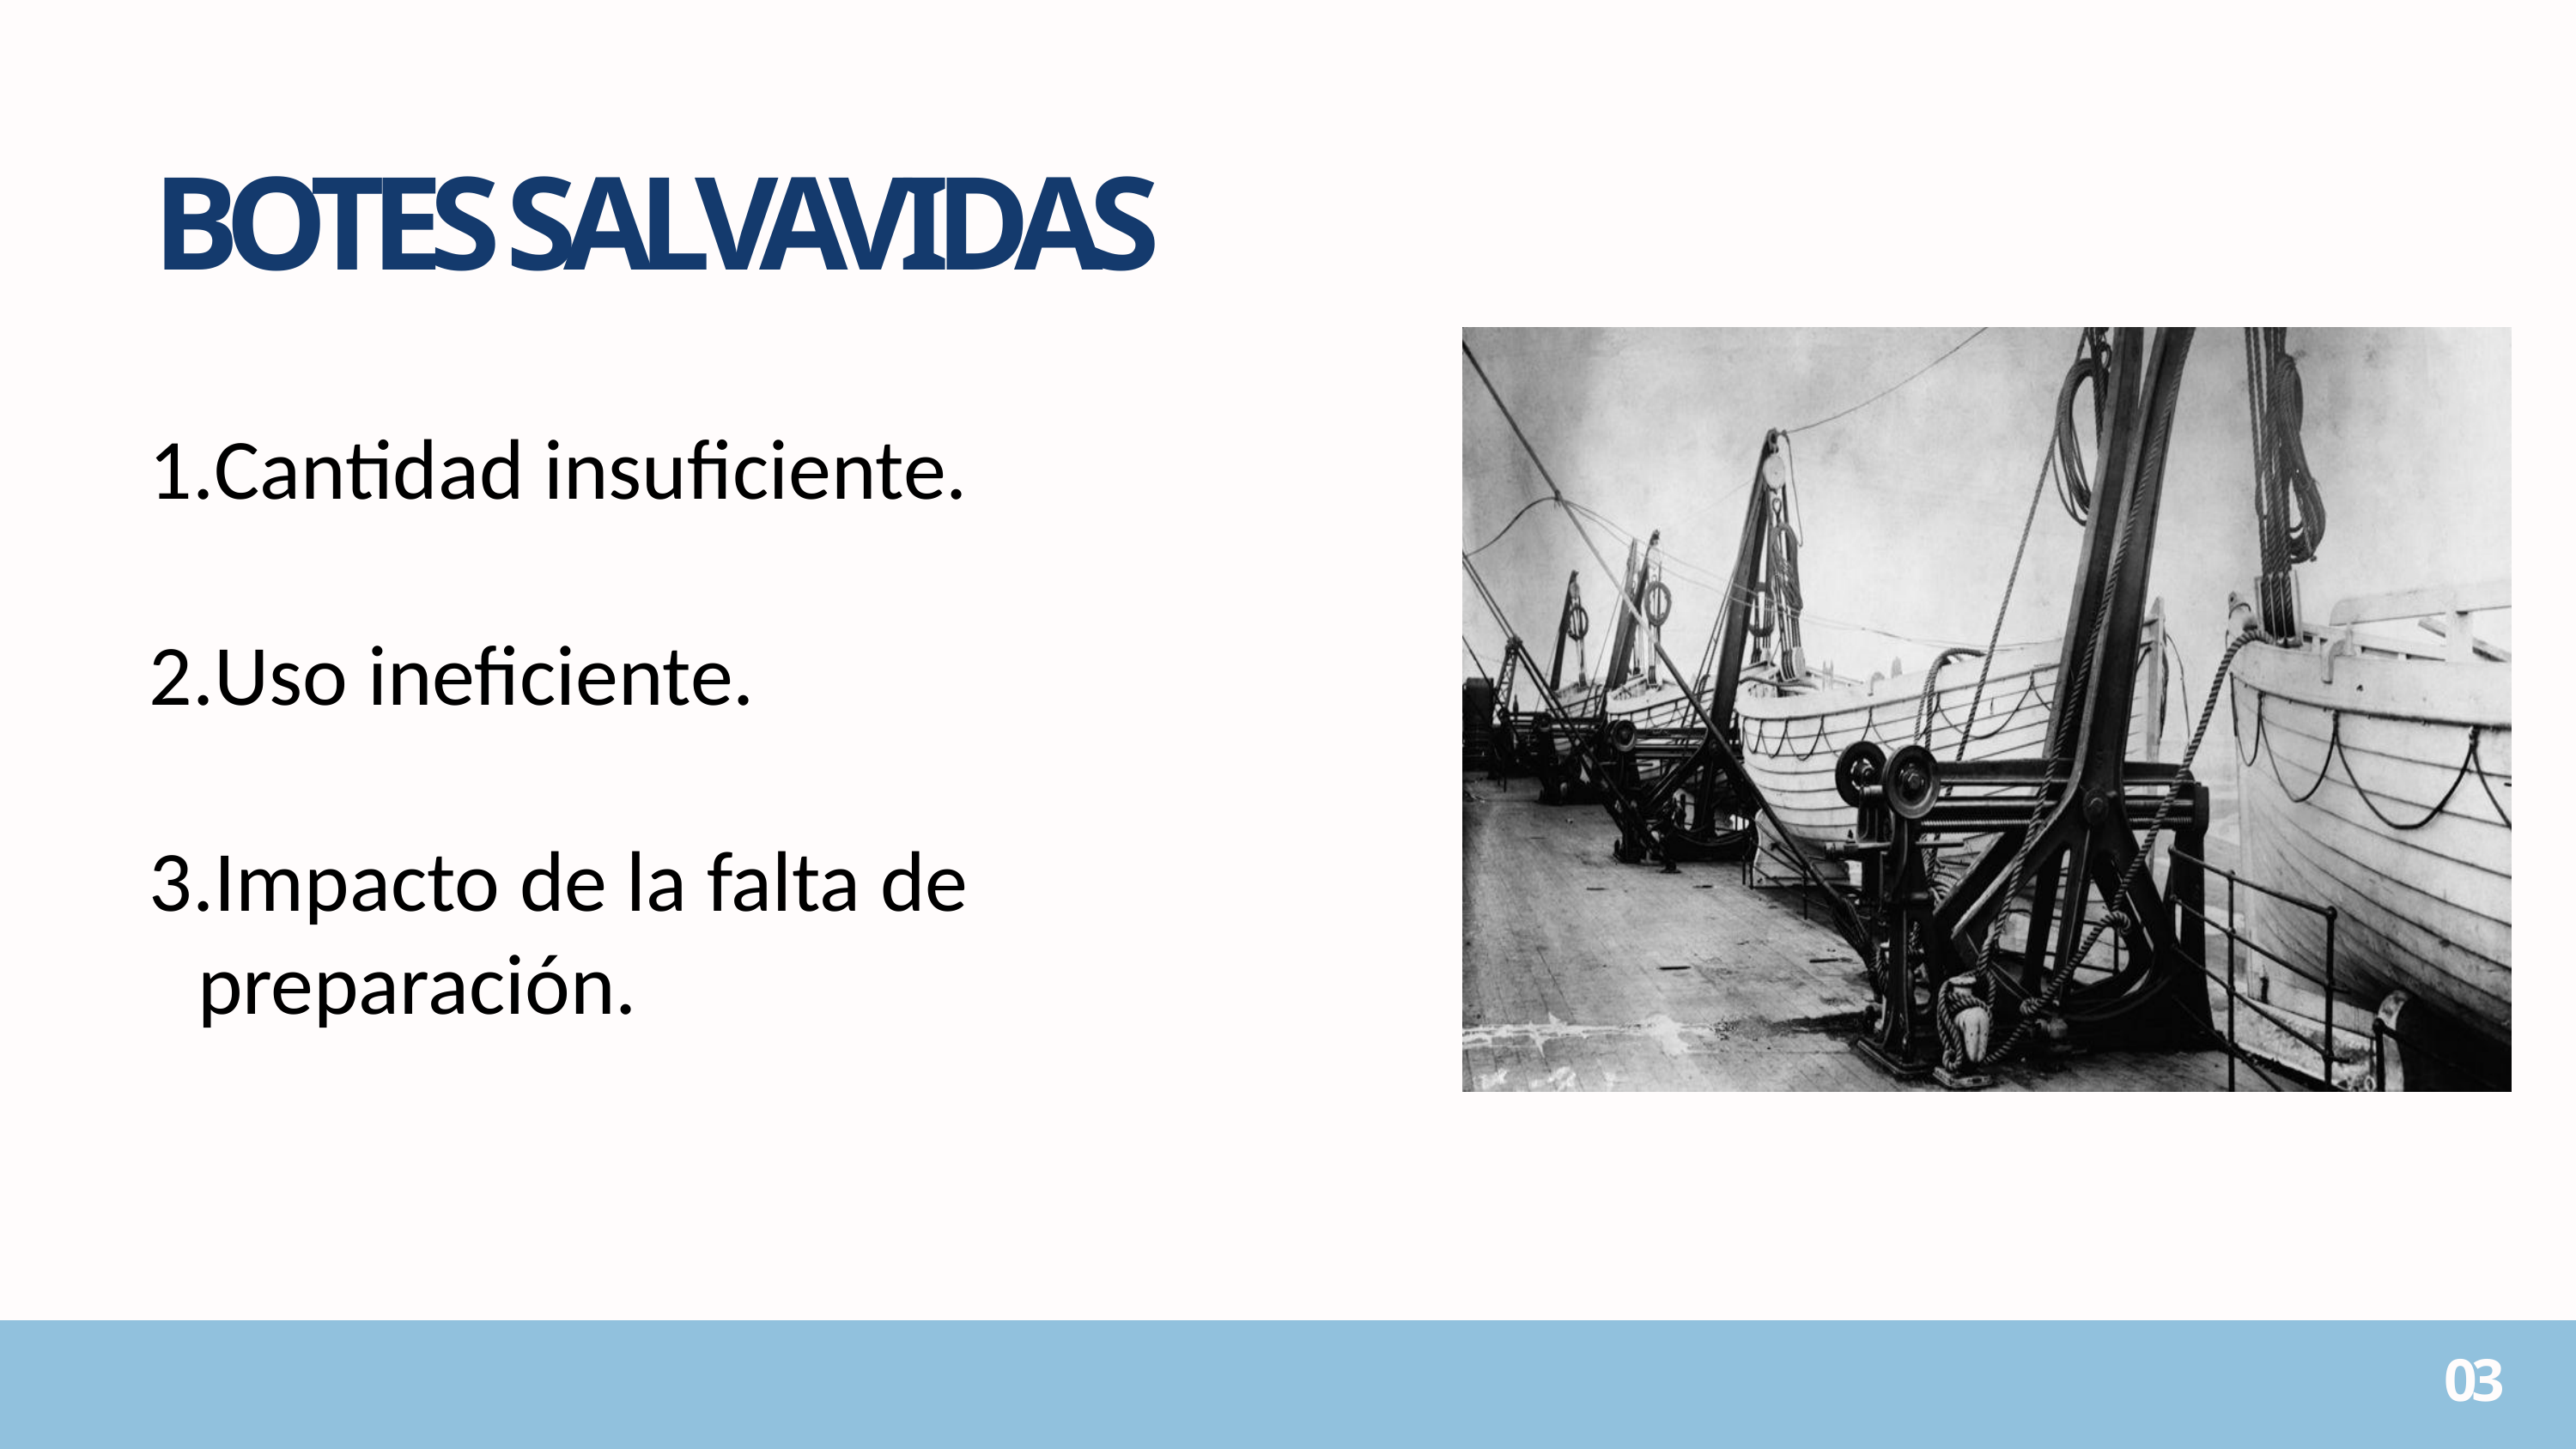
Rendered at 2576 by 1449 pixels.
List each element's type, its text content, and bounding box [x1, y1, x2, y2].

picture [1461, 327, 2512, 1092]
text_box Cantidad insuficiente. Uso ineficiente. Impacto de la falta de preparación. [136, 406, 1331, 1038]
text_box BOTES SALVAVIDAS [153, 75, 1267, 296]
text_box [0, 1319, 2576, 1449]
